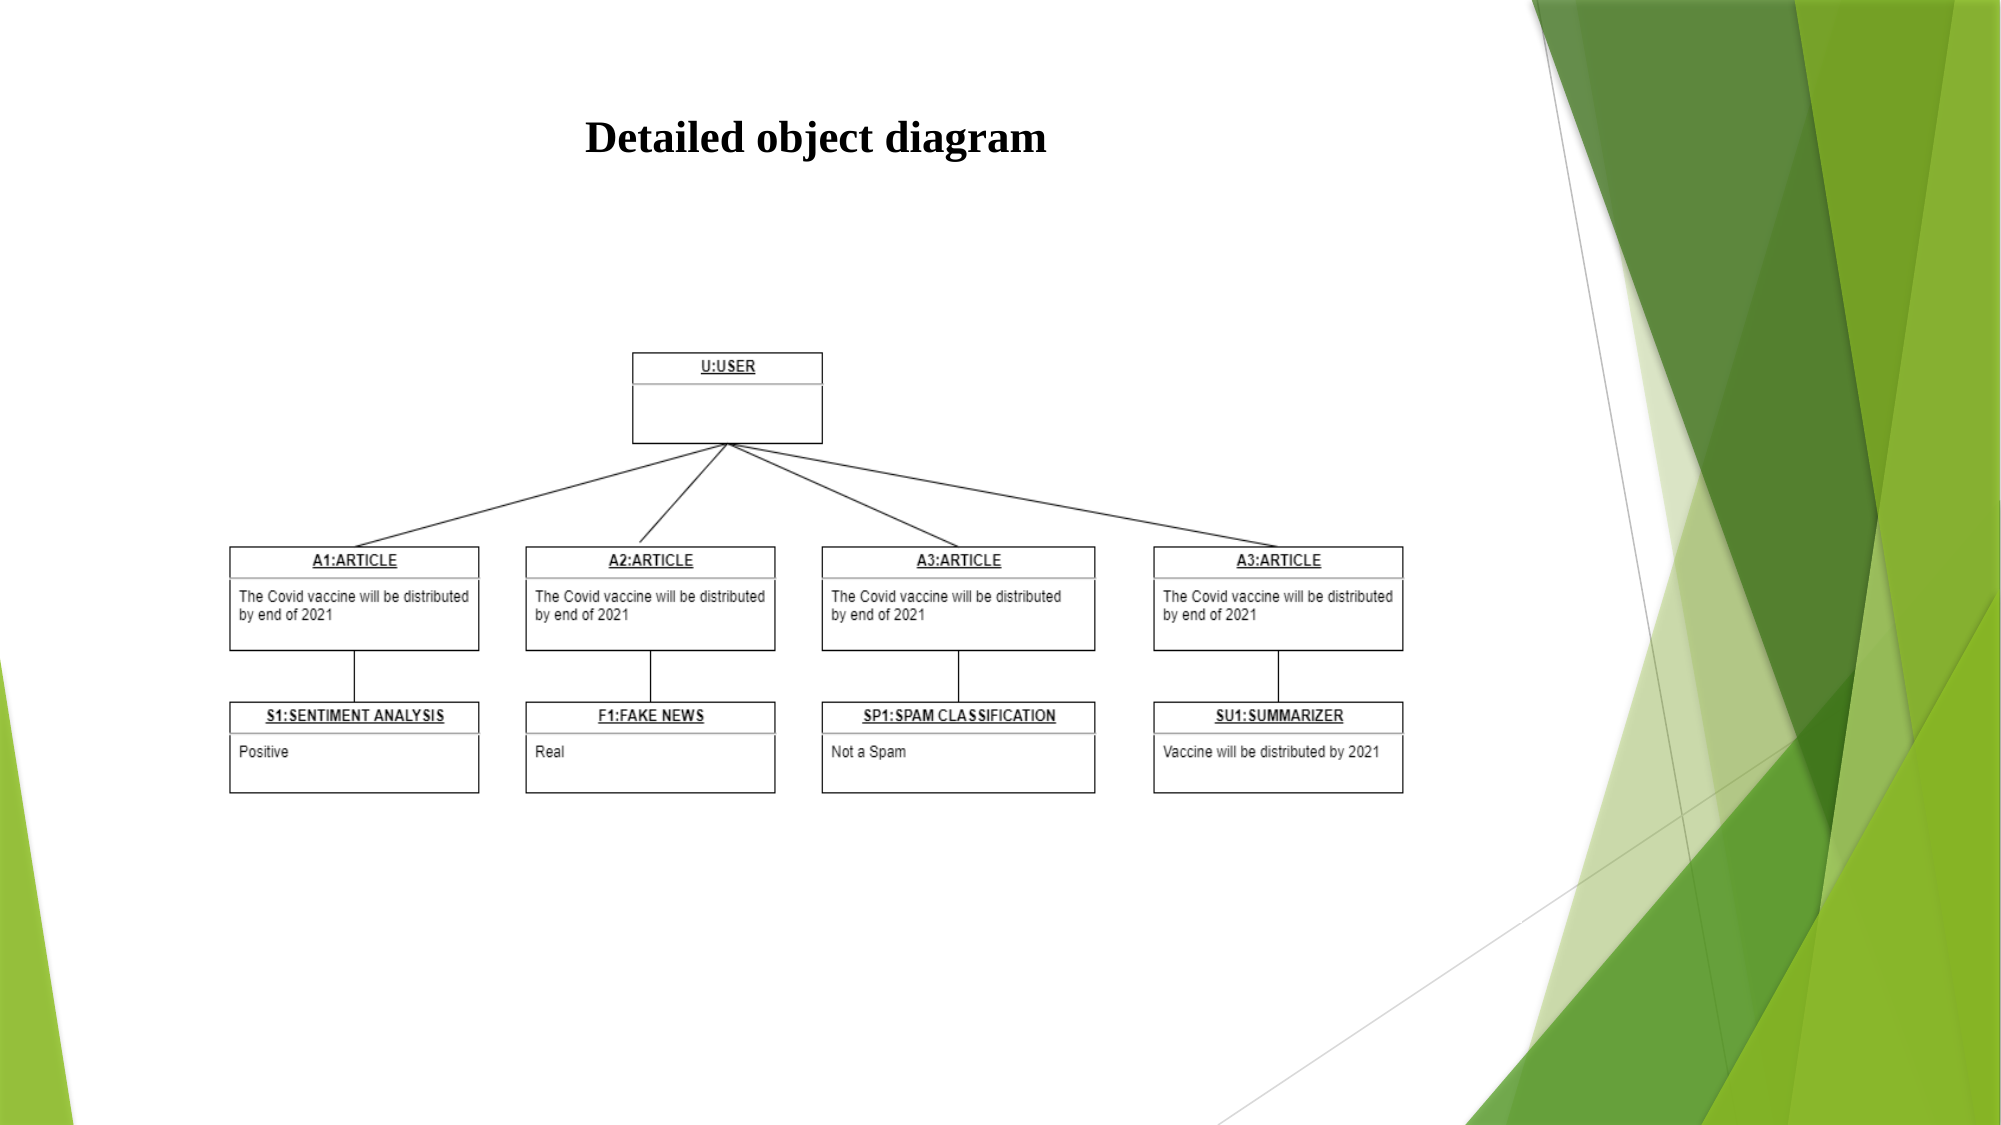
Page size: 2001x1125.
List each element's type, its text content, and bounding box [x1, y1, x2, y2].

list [110, 223, 1522, 924]
title Detailed object diagram [111, 99, 1522, 223]
